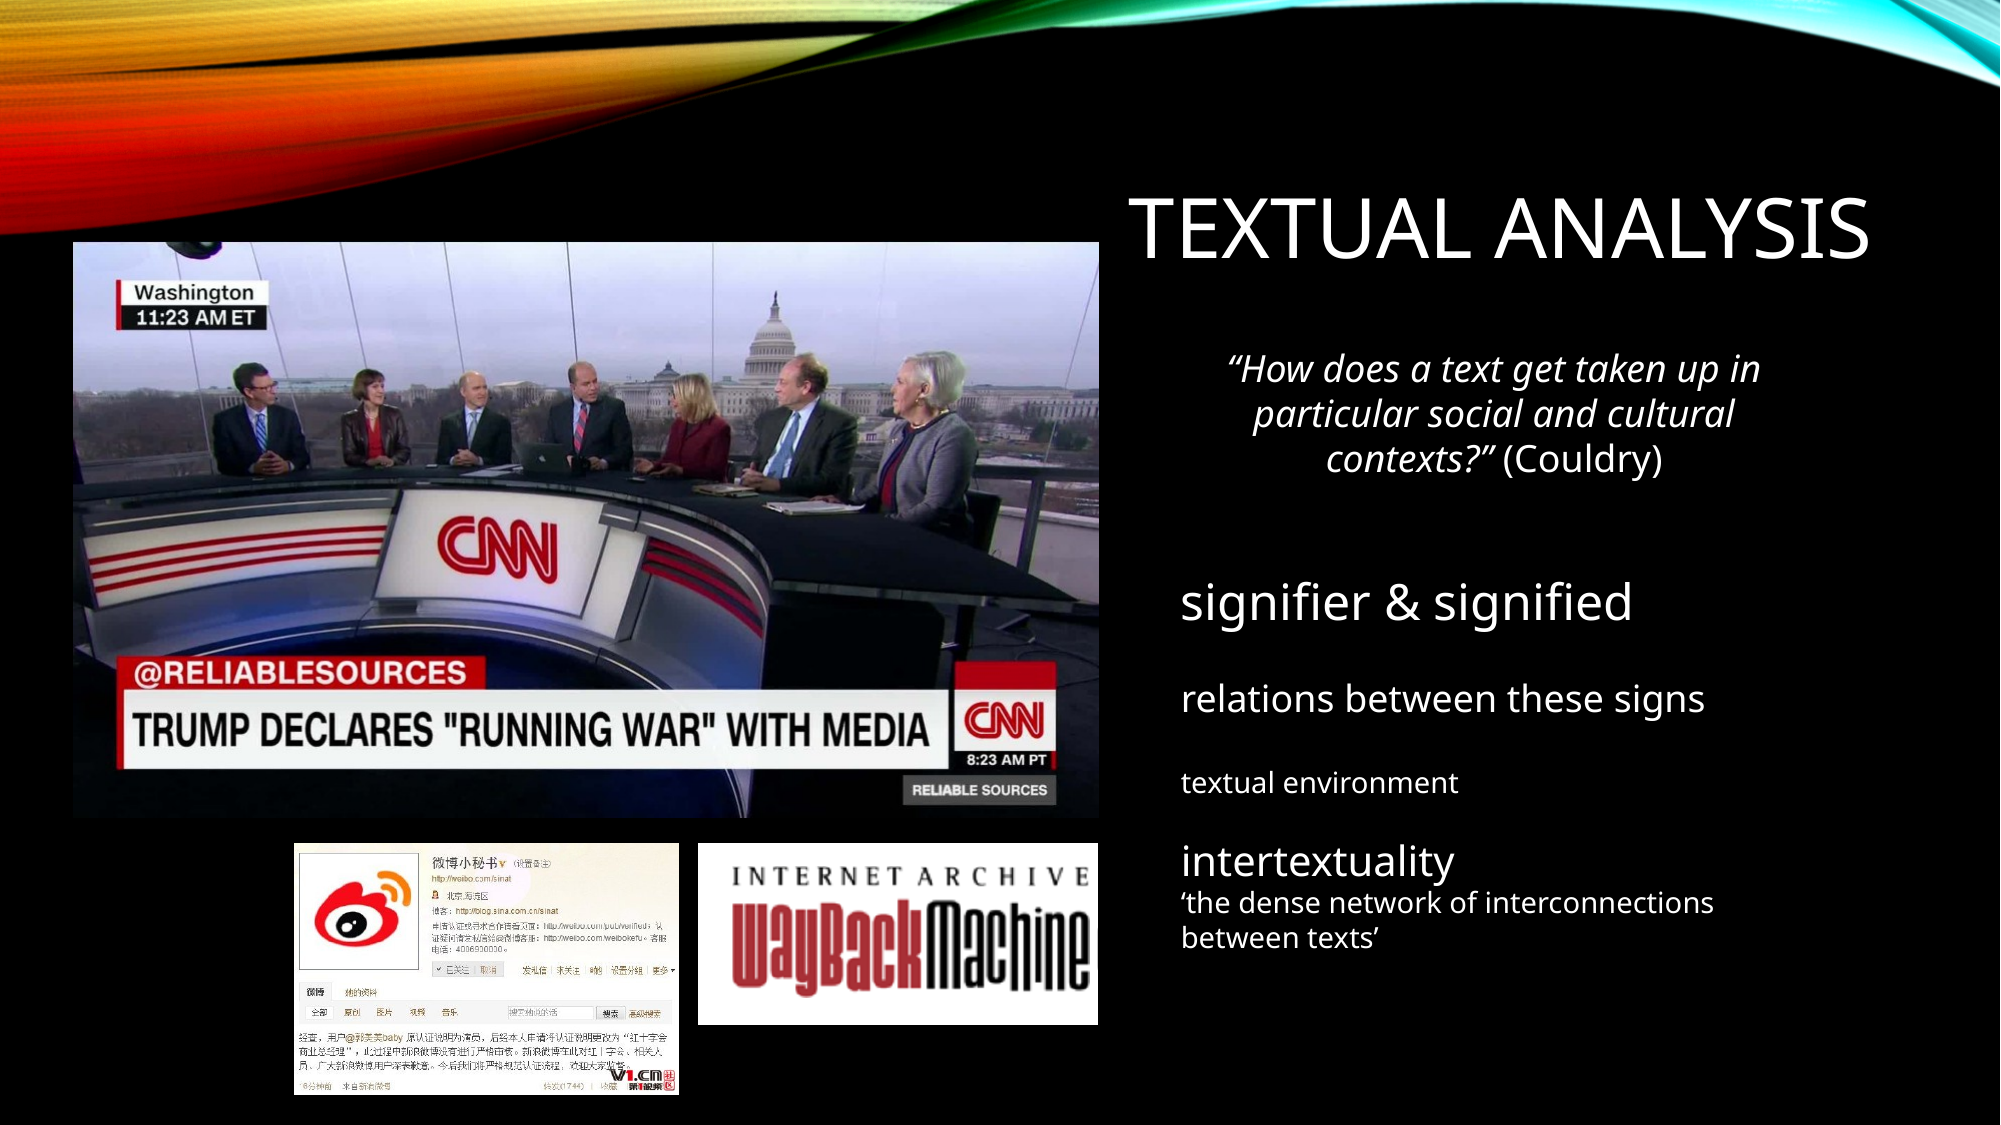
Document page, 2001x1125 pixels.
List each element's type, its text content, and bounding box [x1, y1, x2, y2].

picture [294, 843, 679, 1096]
picture [0, 0, 2000, 237]
text_box “How does a text get taken up in particular social and cultural contexts?” (Couldry) signifier & signified relations between these signs textual environment intertextuality ‘the dense network of interconnections between texts’ [1165, 337, 1823, 1088]
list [73, 241, 1099, 818]
title Textual Analysis [474, 125, 1888, 338]
picture [697, 843, 1099, 1025]
